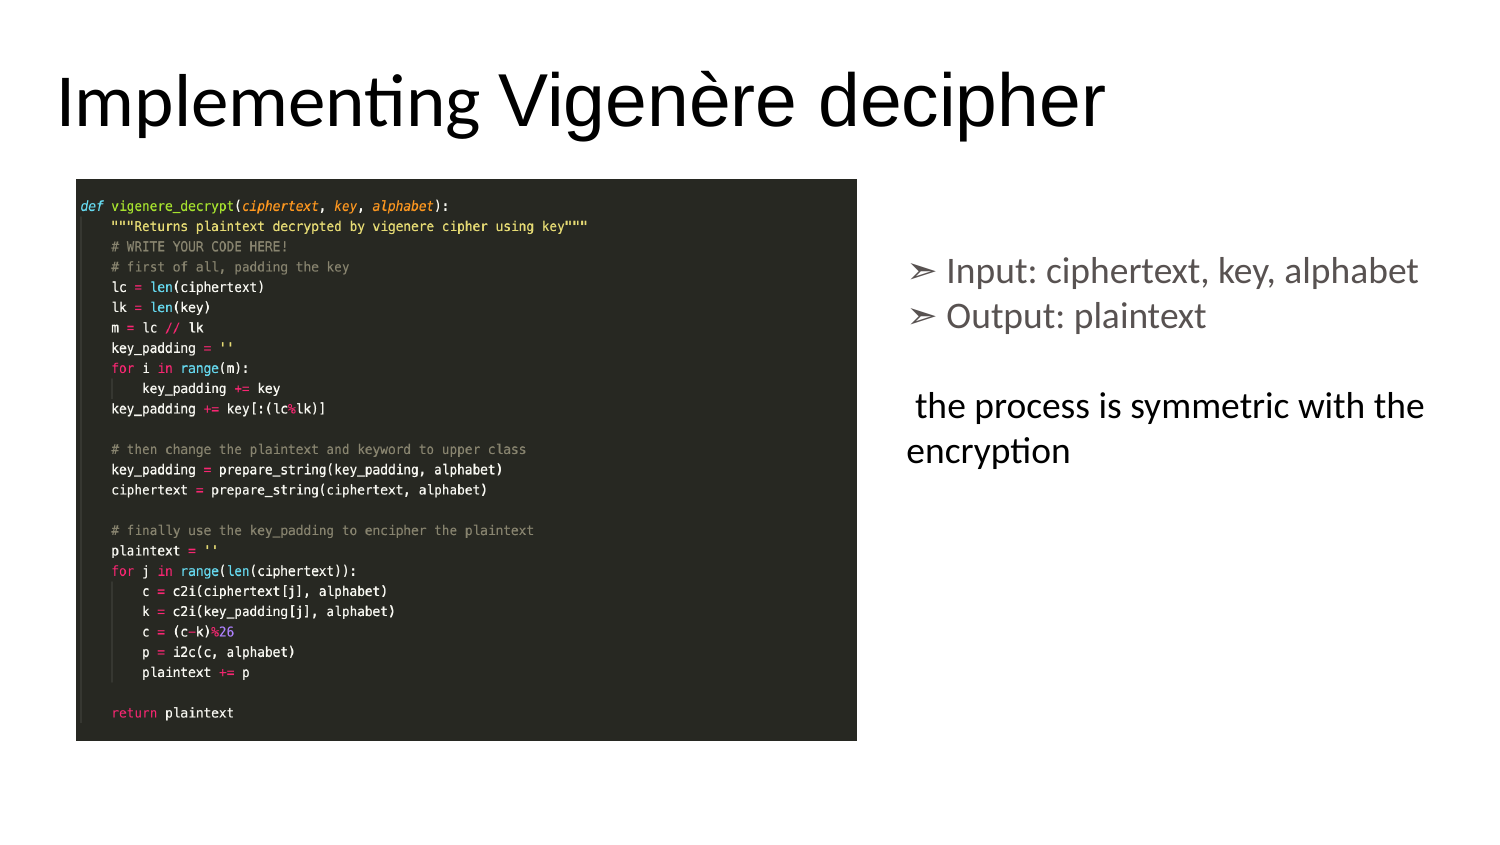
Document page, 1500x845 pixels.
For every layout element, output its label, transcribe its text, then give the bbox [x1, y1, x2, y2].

picture [76, 179, 857, 741]
text_box Implementing Vigenère decipher [41, 43, 1394, 149]
text_box ➣ Input: ciphertext, key, alphabet ➣ Output: plaintext the process is symmetric with the encryption [891, 238, 1459, 479]
